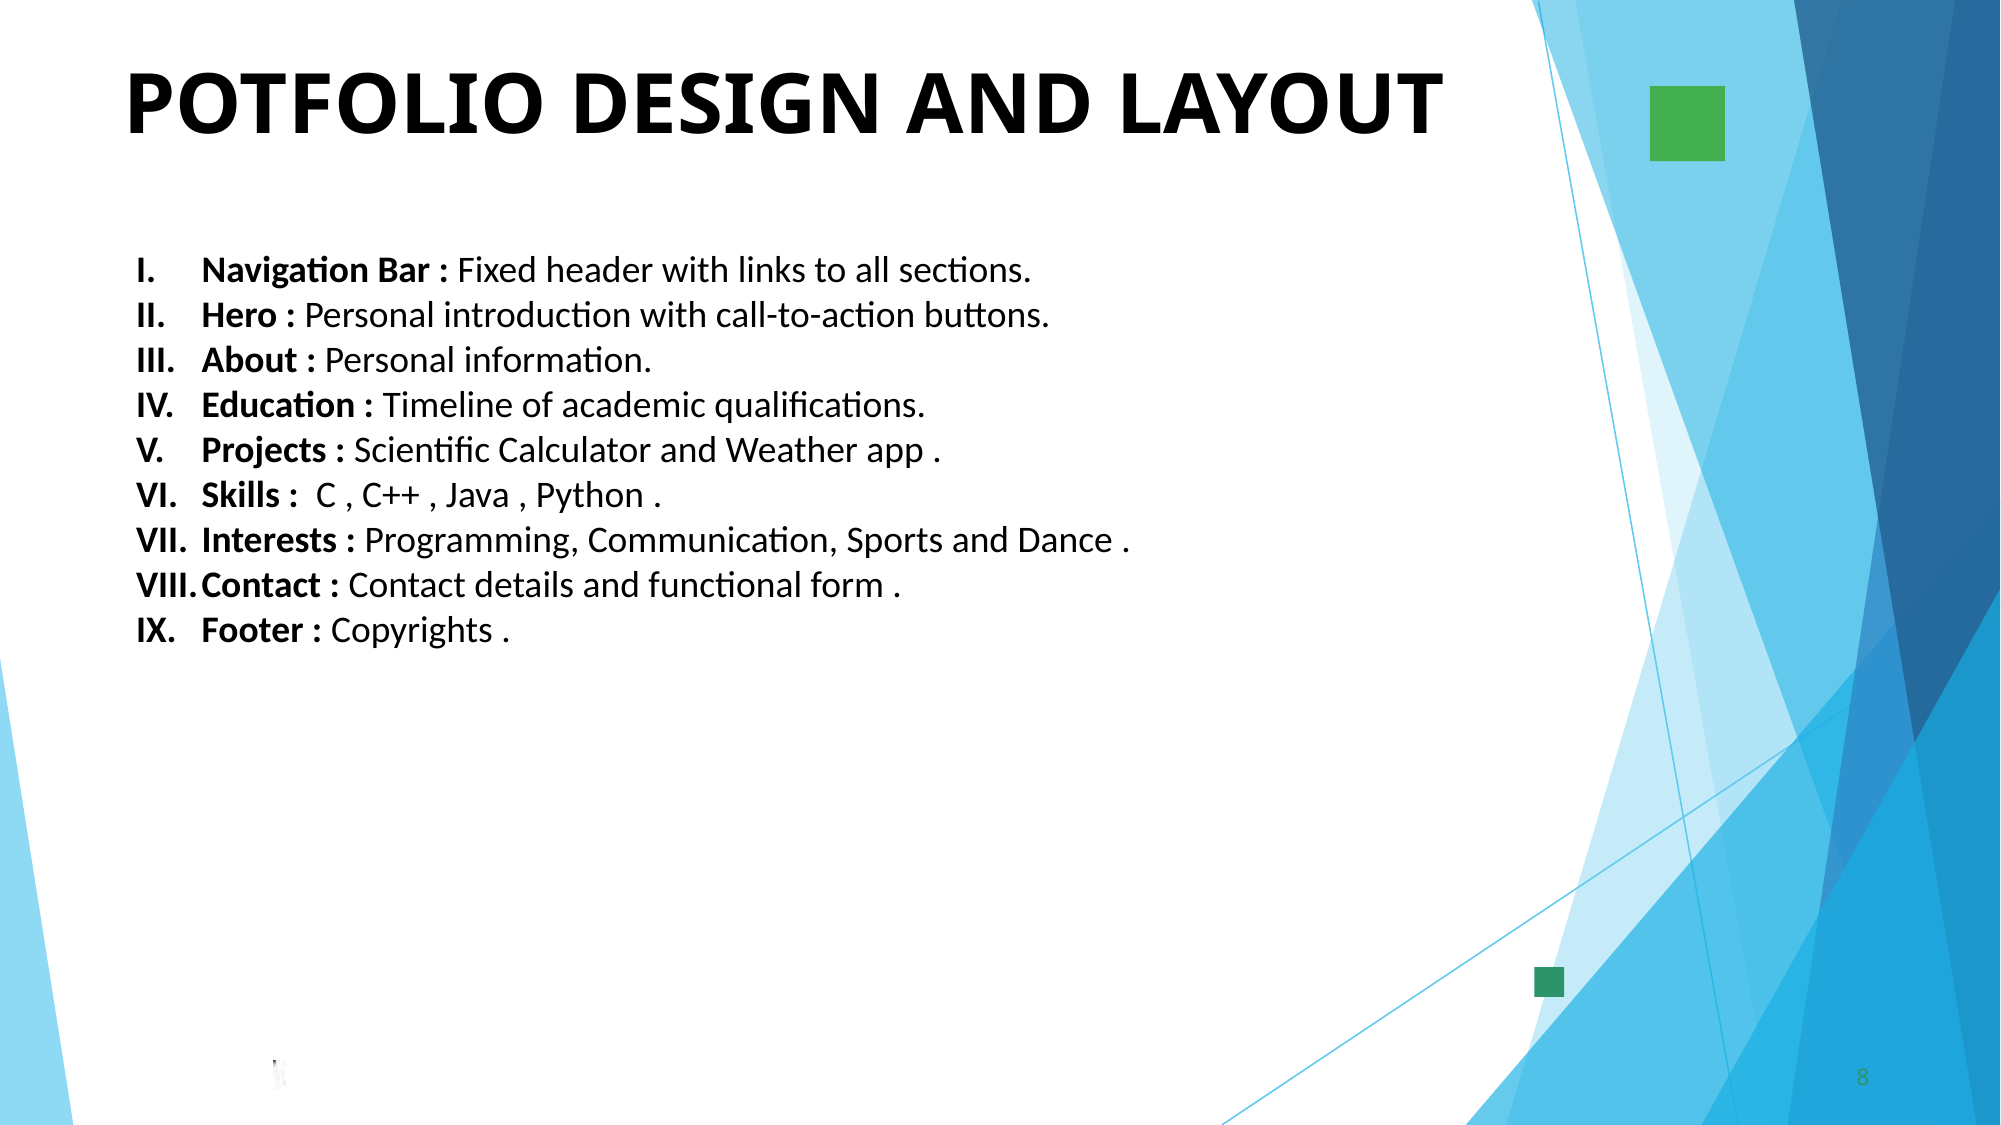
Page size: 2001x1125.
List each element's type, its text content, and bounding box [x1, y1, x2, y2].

text_box [1649, 86, 1725, 162]
text_box 8 [1849, 1061, 1888, 1095]
text_box POTFOLIO DESIGN AND LAYOUT [121, 47, 1564, 150]
text_box Navigation Bar : Fixed header with links to all sections. Hero : Personal introduction with call-to-action buttons. About : Personal information. Education : Timeline of academic qualifications. Projects : Scientific Calculator and Weather app . Skills : C , C++ , Java , Python . Interests : Programming, Communication, Sports and Dance . Contact : Contact details and functional form . Footer : Copyrights . [121, 237, 1325, 703]
picture [273, 1060, 287, 1091]
text_box [1534, 967, 1565, 997]
